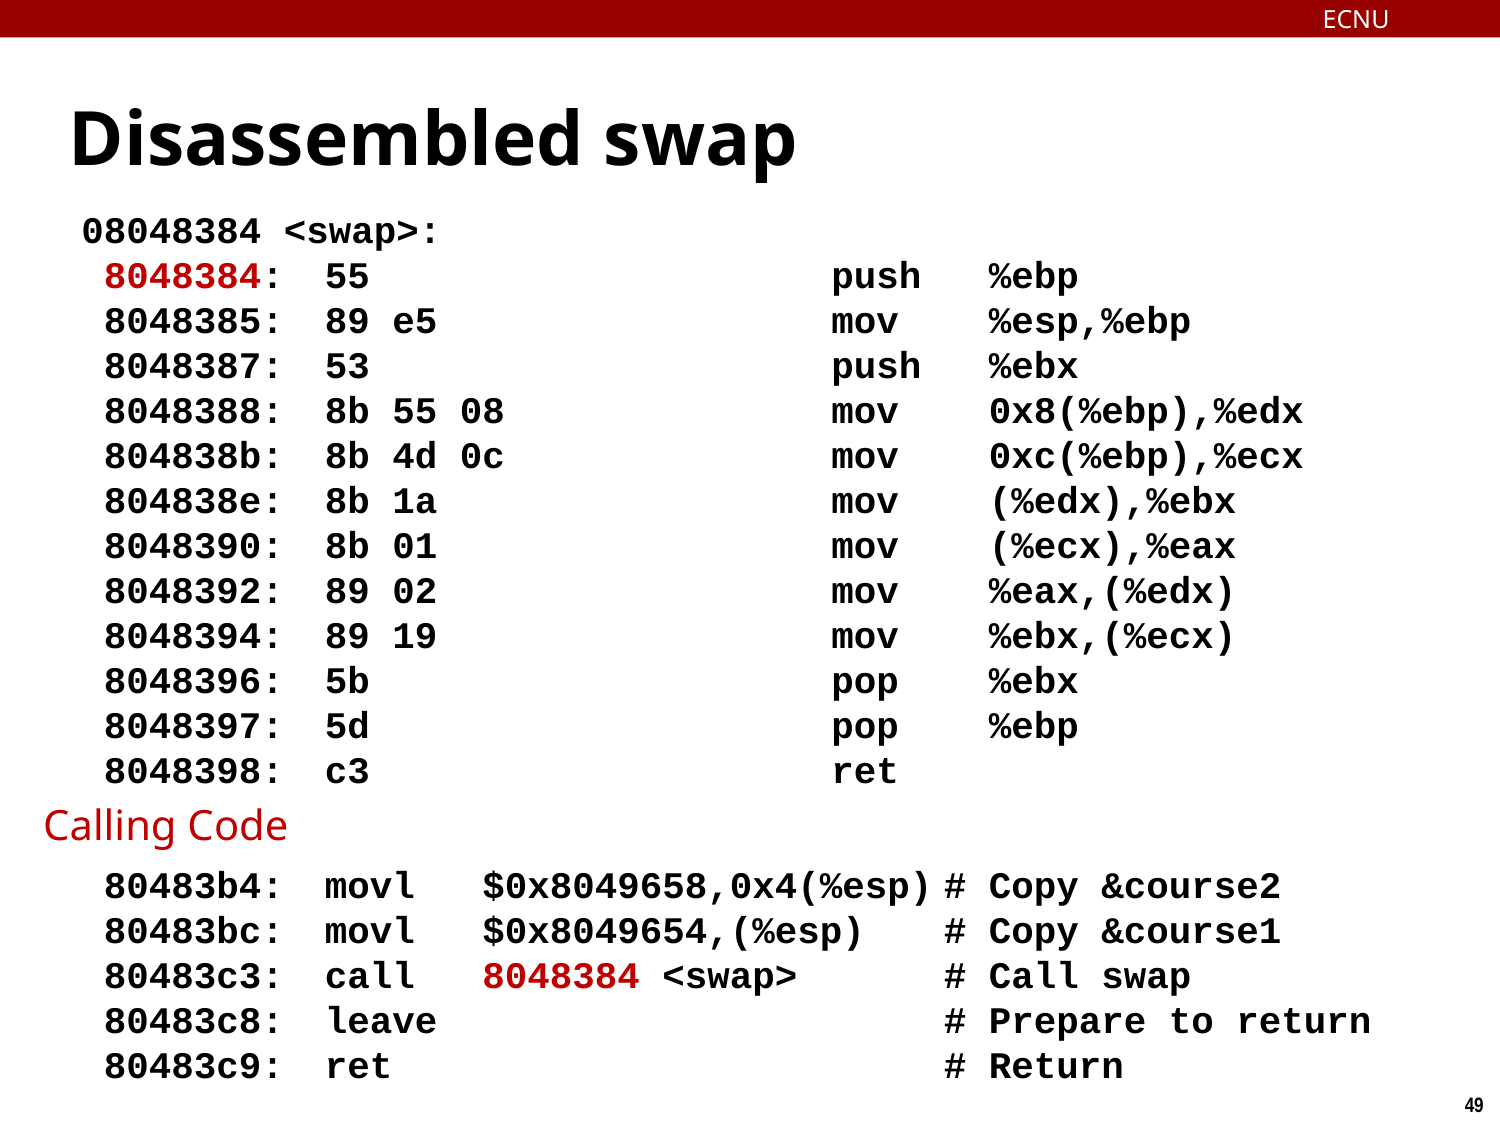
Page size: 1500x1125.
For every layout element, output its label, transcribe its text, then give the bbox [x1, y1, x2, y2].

text_box Calling Code [36, 792, 295, 856]
text_box 08048384 <swap>: 8048384: 55 push %ebp 8048385: 89 e5 mov %esp,%ebp 8048387: 53 push %ebx 8048388: 8b 55 08 mov 0x8(%ebp),%edx 804838b: 8b 4d 0c mov 0xc(%ebp),%ecx 804838e: 8b 1a mov (%edx),%ebx 8048390: 8b 01 mov (%ecx),%eax 8048392: 89 02 mov %eax,(%edx) 8048394: 89 19 mov %ebx,(%ecx) 8048396: 5b pop %ebx 8048397: 5d pop %ebp 8048398: c3 ret [75, 199, 1325, 755]
text_box 80483b4: movl $0x8049658,0x4(%esp) # Copy &course2 80483bc: movl $0x8049654,(%esp) # Copy &course1 80483c3: call 8048384 <swap> # Call swap 80483c8: leave # Prepare to return 80483c9: ret # Return [75, 854, 1475, 951]
text_box ECNU [1322, 3, 1500, 33]
title Disassembled swap [62, 41, 1438, 230]
text_box [0, 0, 1500, 38]
